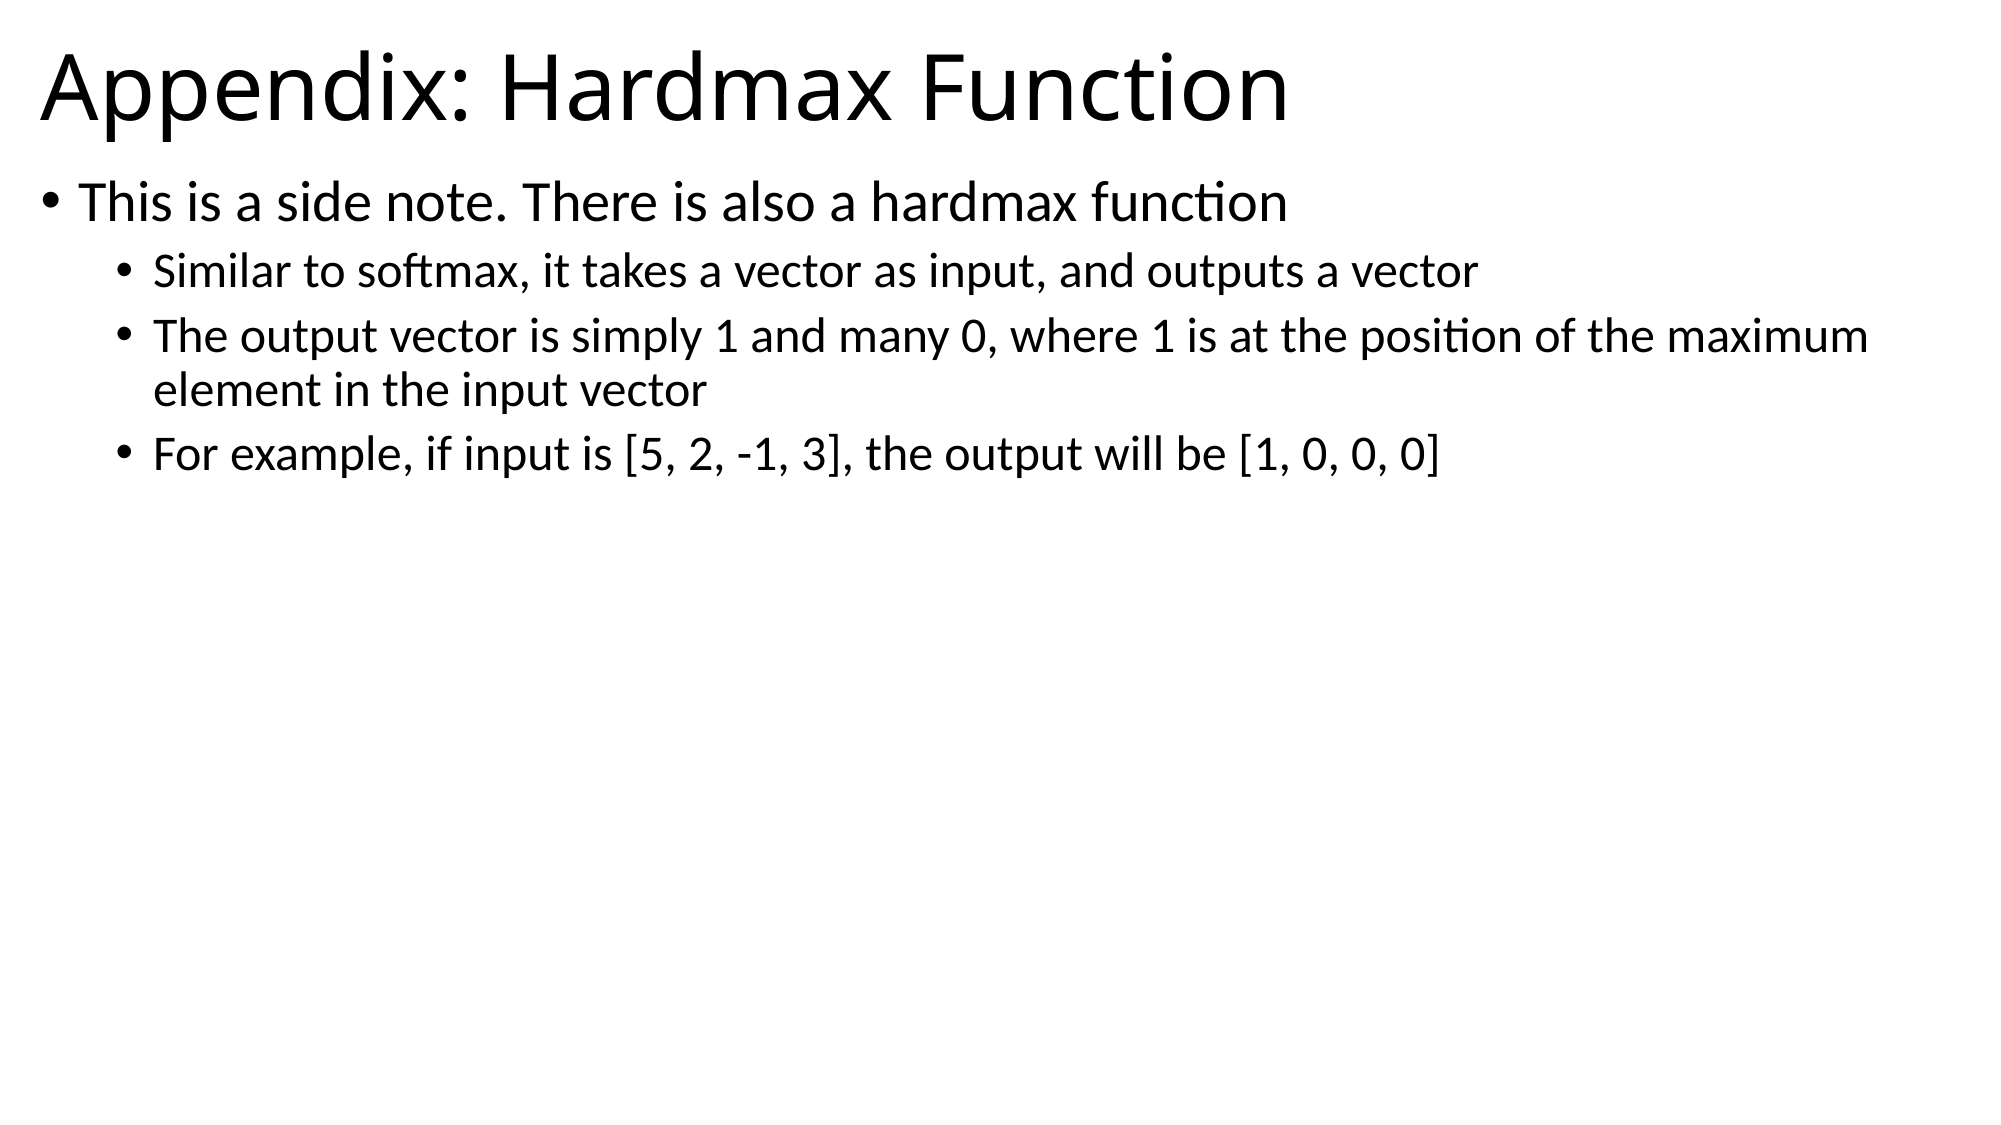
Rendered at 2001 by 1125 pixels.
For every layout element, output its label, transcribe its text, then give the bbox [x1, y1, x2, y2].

list This is a side note. There is also a hardmax function Similar to softmax, it takes a vector as input, and outputs a vector The output vector is simply 1 and many 0, where 1 is at the position of the maximum element in the input vector For example, if input is [5, 2, -1, 3], the output will be [1, 0, 0, 0] [25, 163, 1968, 1104]
title Appendix: Hardmax Function [25, 21, 1863, 161]
